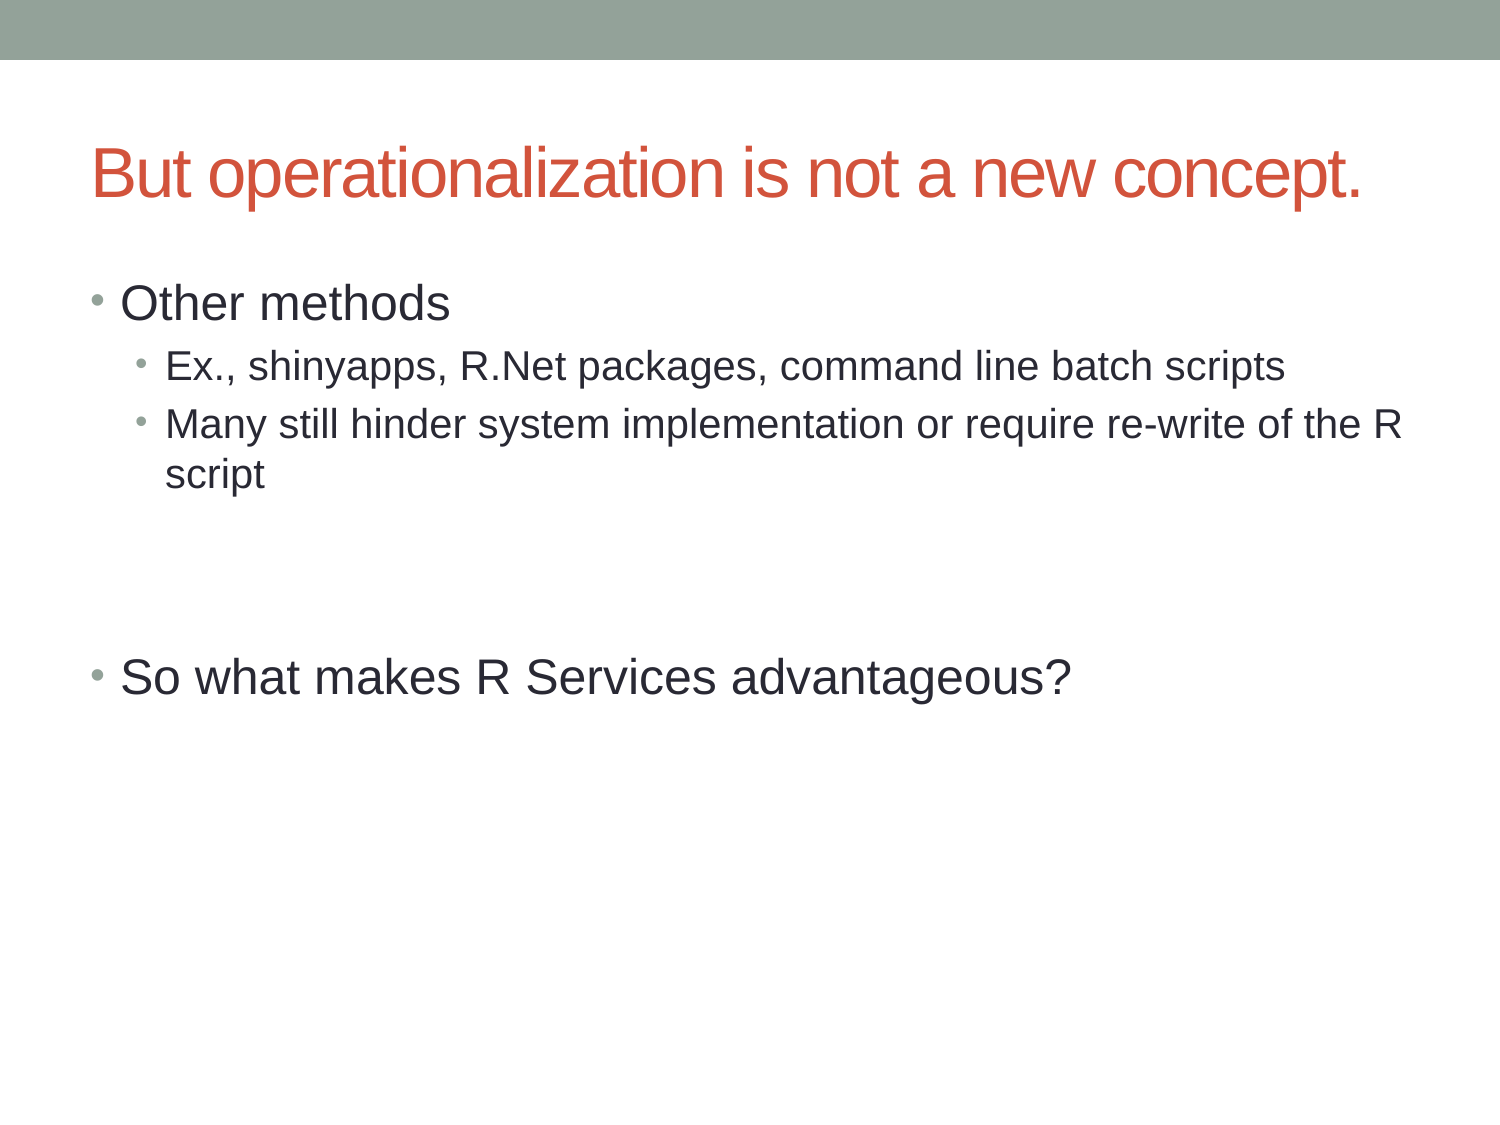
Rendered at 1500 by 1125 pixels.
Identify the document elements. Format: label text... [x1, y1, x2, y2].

title But operationalization is not a new concept. [75, 87, 1425, 250]
list Other methods Ex., shinyapps, R.Net packages, command line batch scripts Many still hinder system implementation or require re-write of the R script So what makes R Services advantageous? [75, 262, 1425, 1063]
